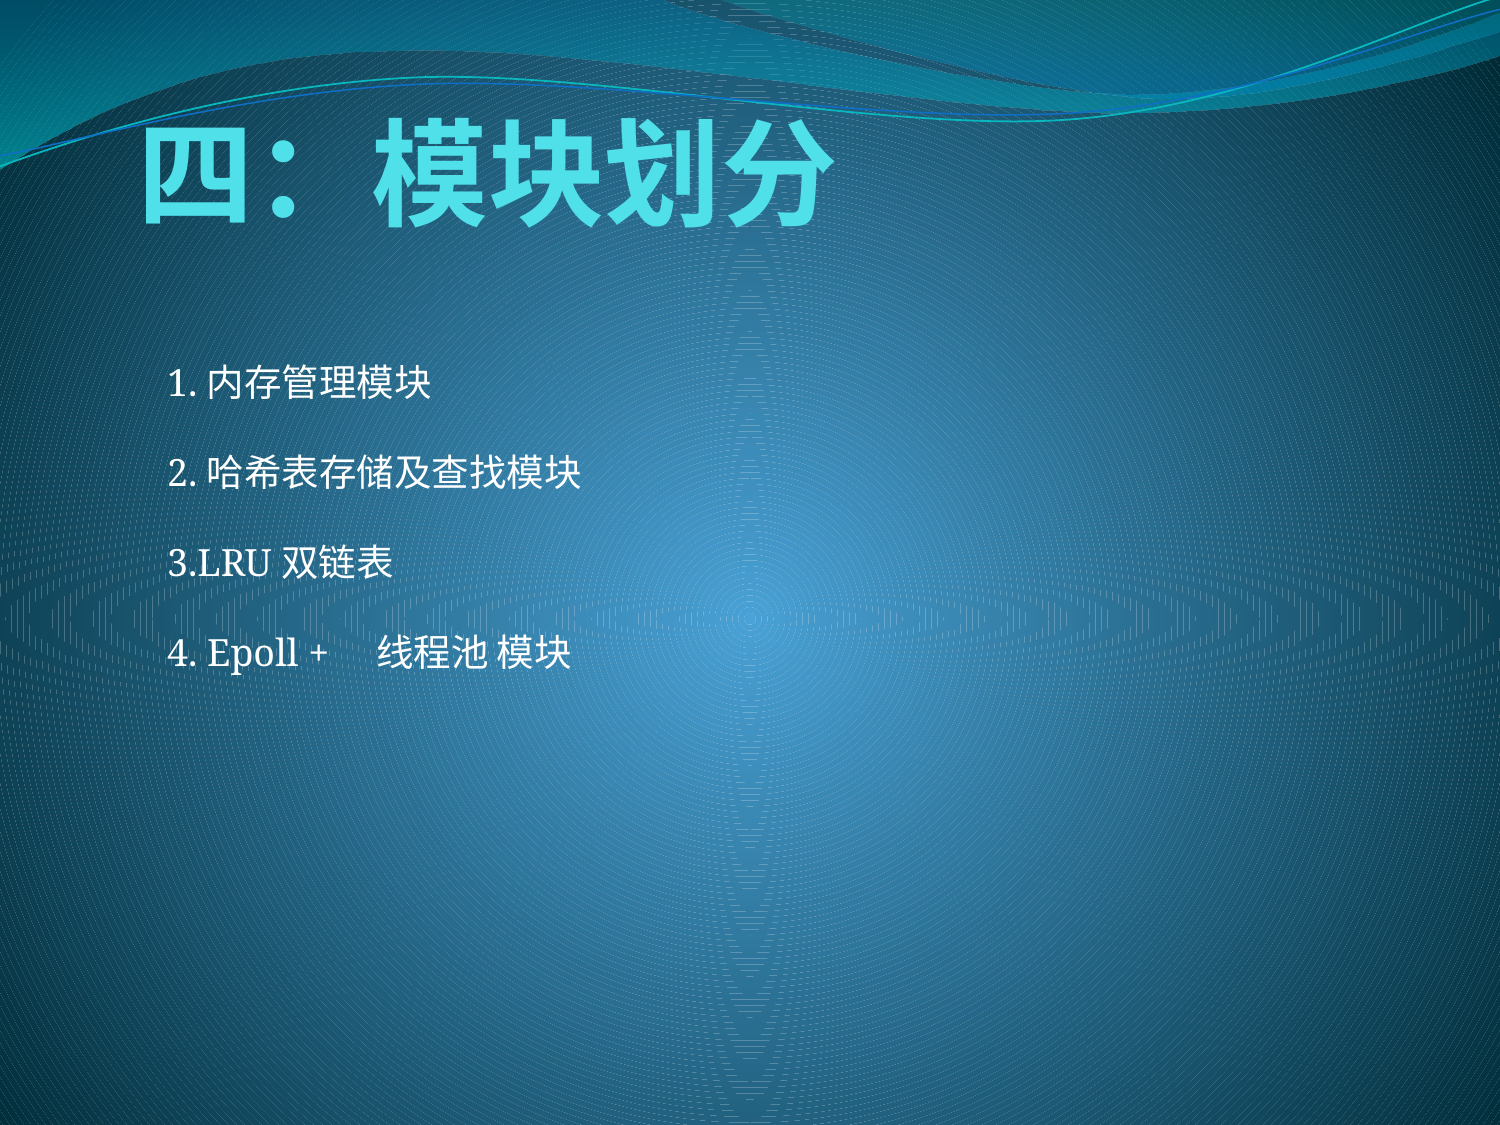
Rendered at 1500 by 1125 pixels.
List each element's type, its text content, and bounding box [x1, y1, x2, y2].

text_box 1.内存管理模块 2.哈希表存储及查找模块 3.LRU双链表 4. Epoll + 线程池 模块 [152, 351, 1348, 1087]
title 四：模块划分 [0, 0, 842, 242]
